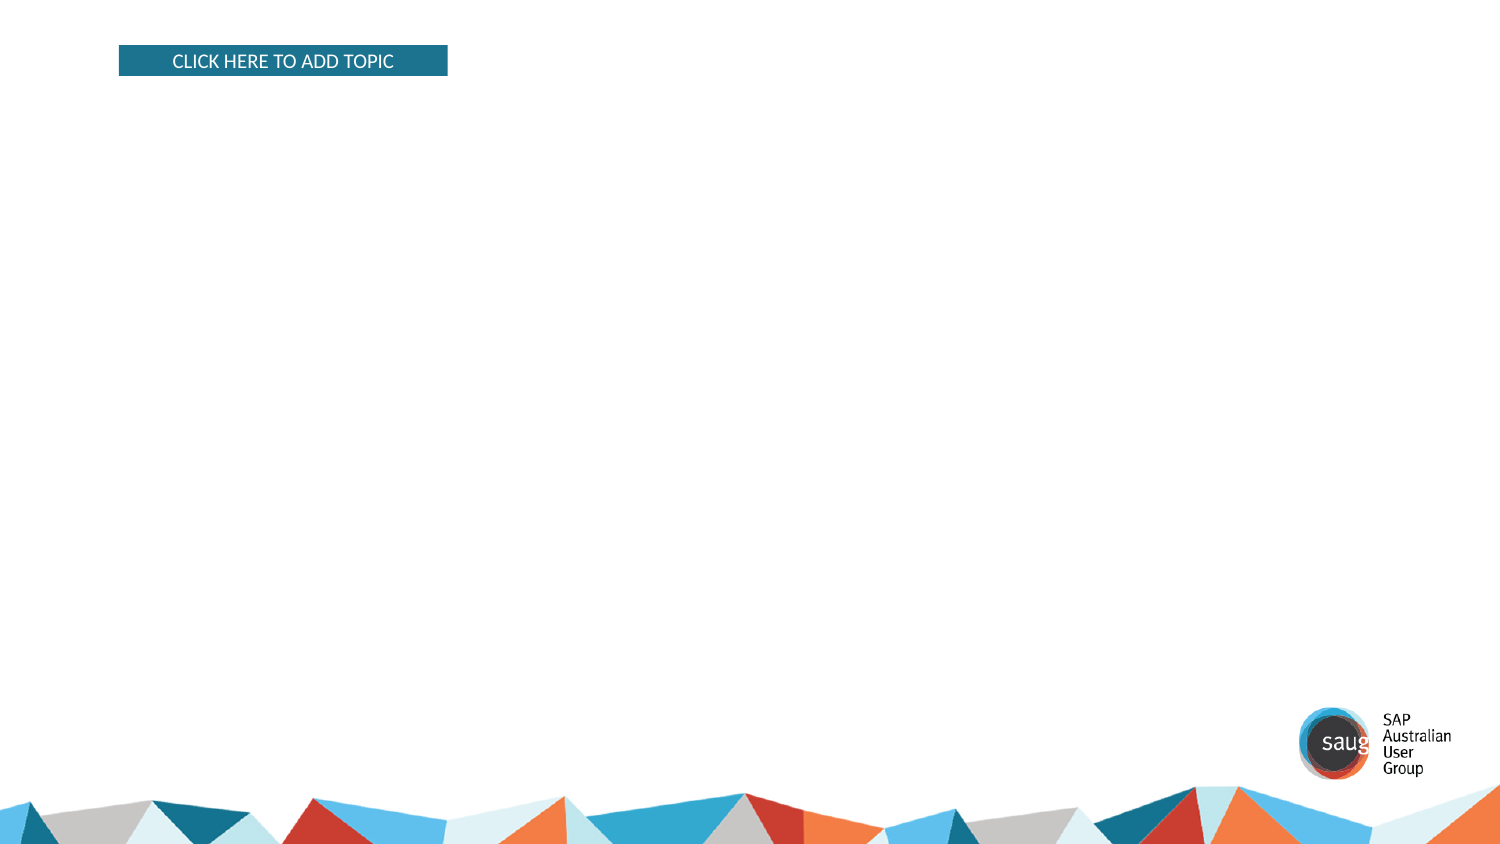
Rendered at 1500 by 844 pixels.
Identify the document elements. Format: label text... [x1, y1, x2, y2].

picture [0, 0, 1500, 844]
footer CLICK HERE TO ADD TOPIC [118, 45, 448, 76]
